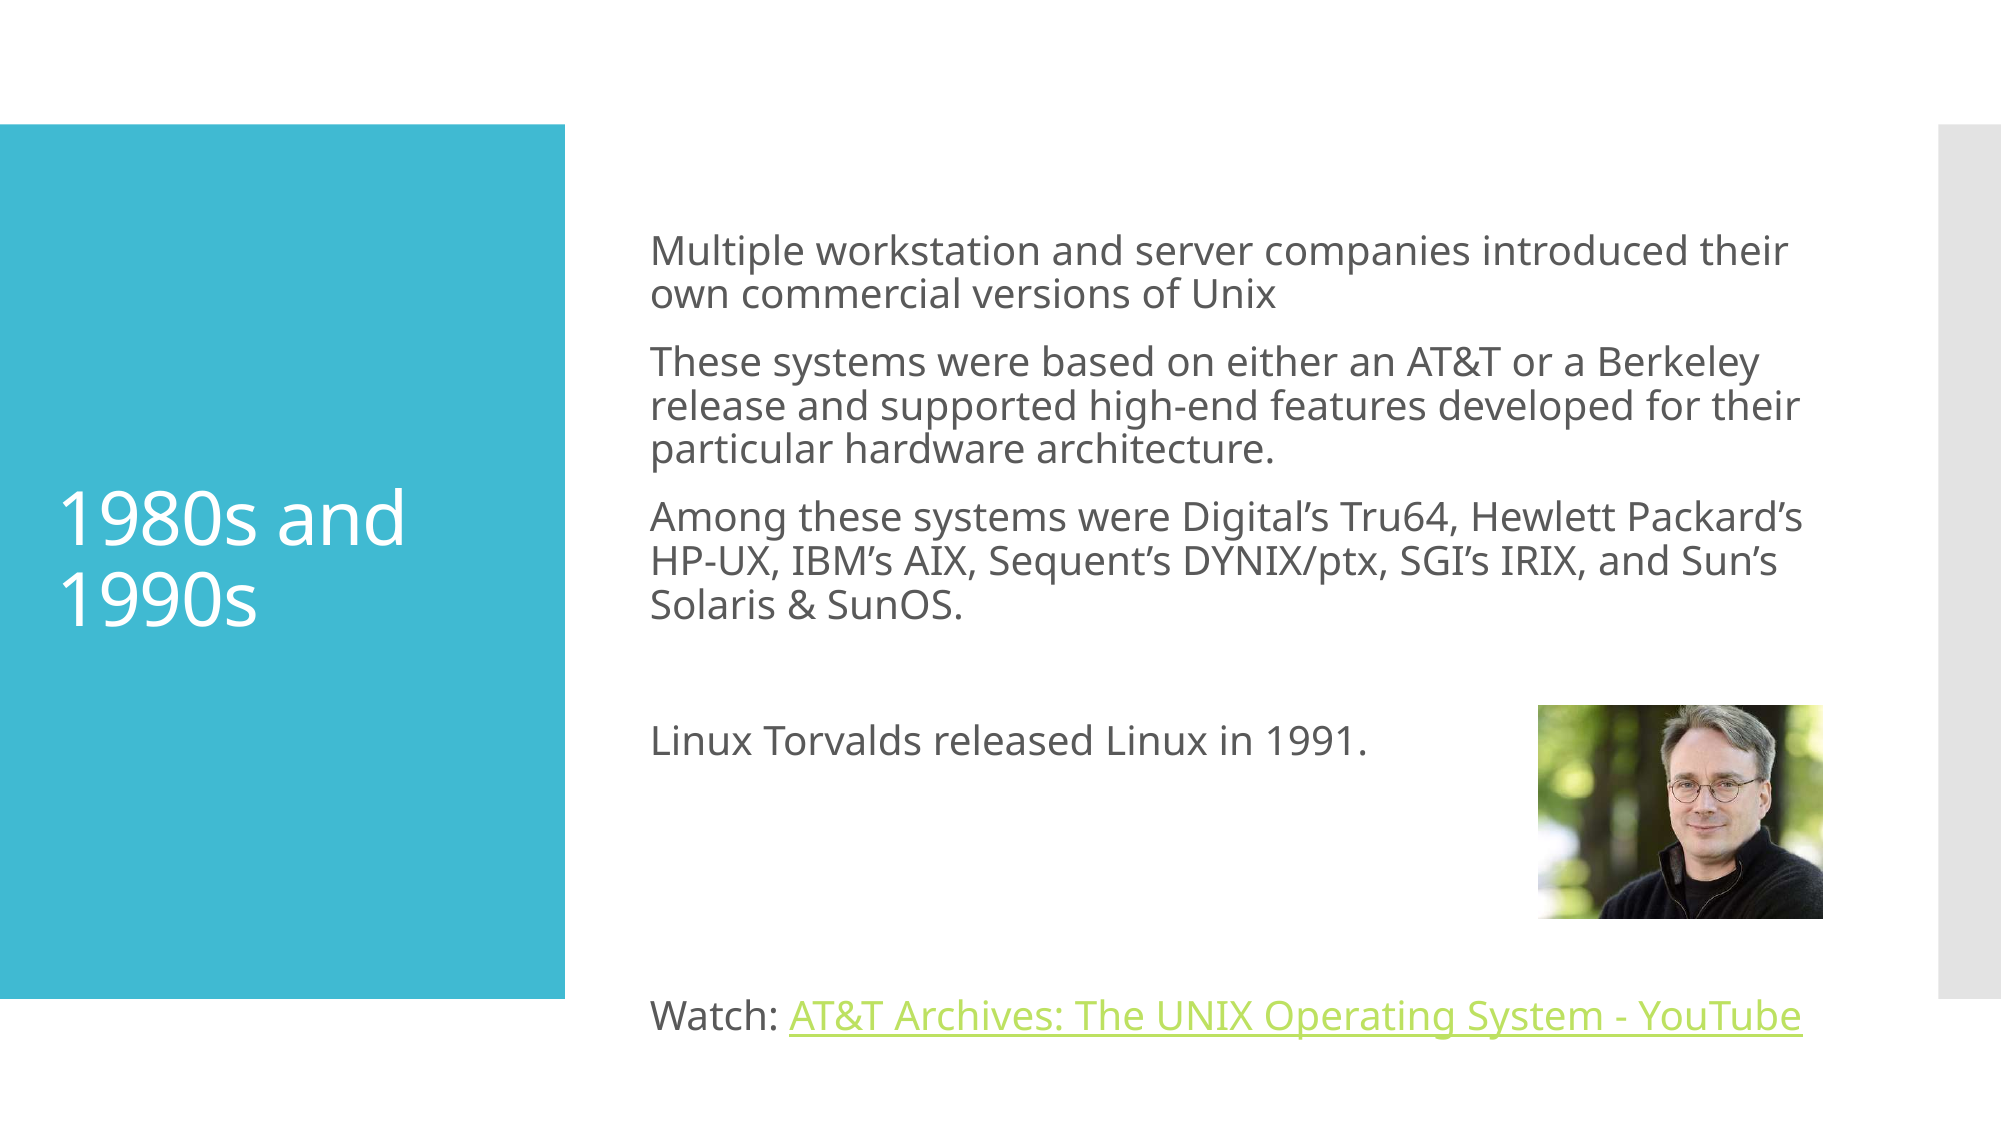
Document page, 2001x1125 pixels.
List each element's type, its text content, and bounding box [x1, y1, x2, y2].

title 1980s and 1990s [41, 184, 573, 940]
picture [1538, 705, 1823, 919]
list Multiple workstation and server companies introduced their own commercial versions of Unix These systems were based on either an AT&T or a Berkeley release and supported high-end features developed for their particular hardware architecture. Among these systems were Digital’s Tru64, Hewlett Packard’s HP-UX, IBM’s AIX, Sequent’s DYNIX/ptx, SGI’s IRIX, and Sun’s Solaris & SunOS. Linux Torvalds released Linux in 1991. Watch: AT&T Archives: The UNIX Operating System - YouTube [634, 141, 1835, 1057]
